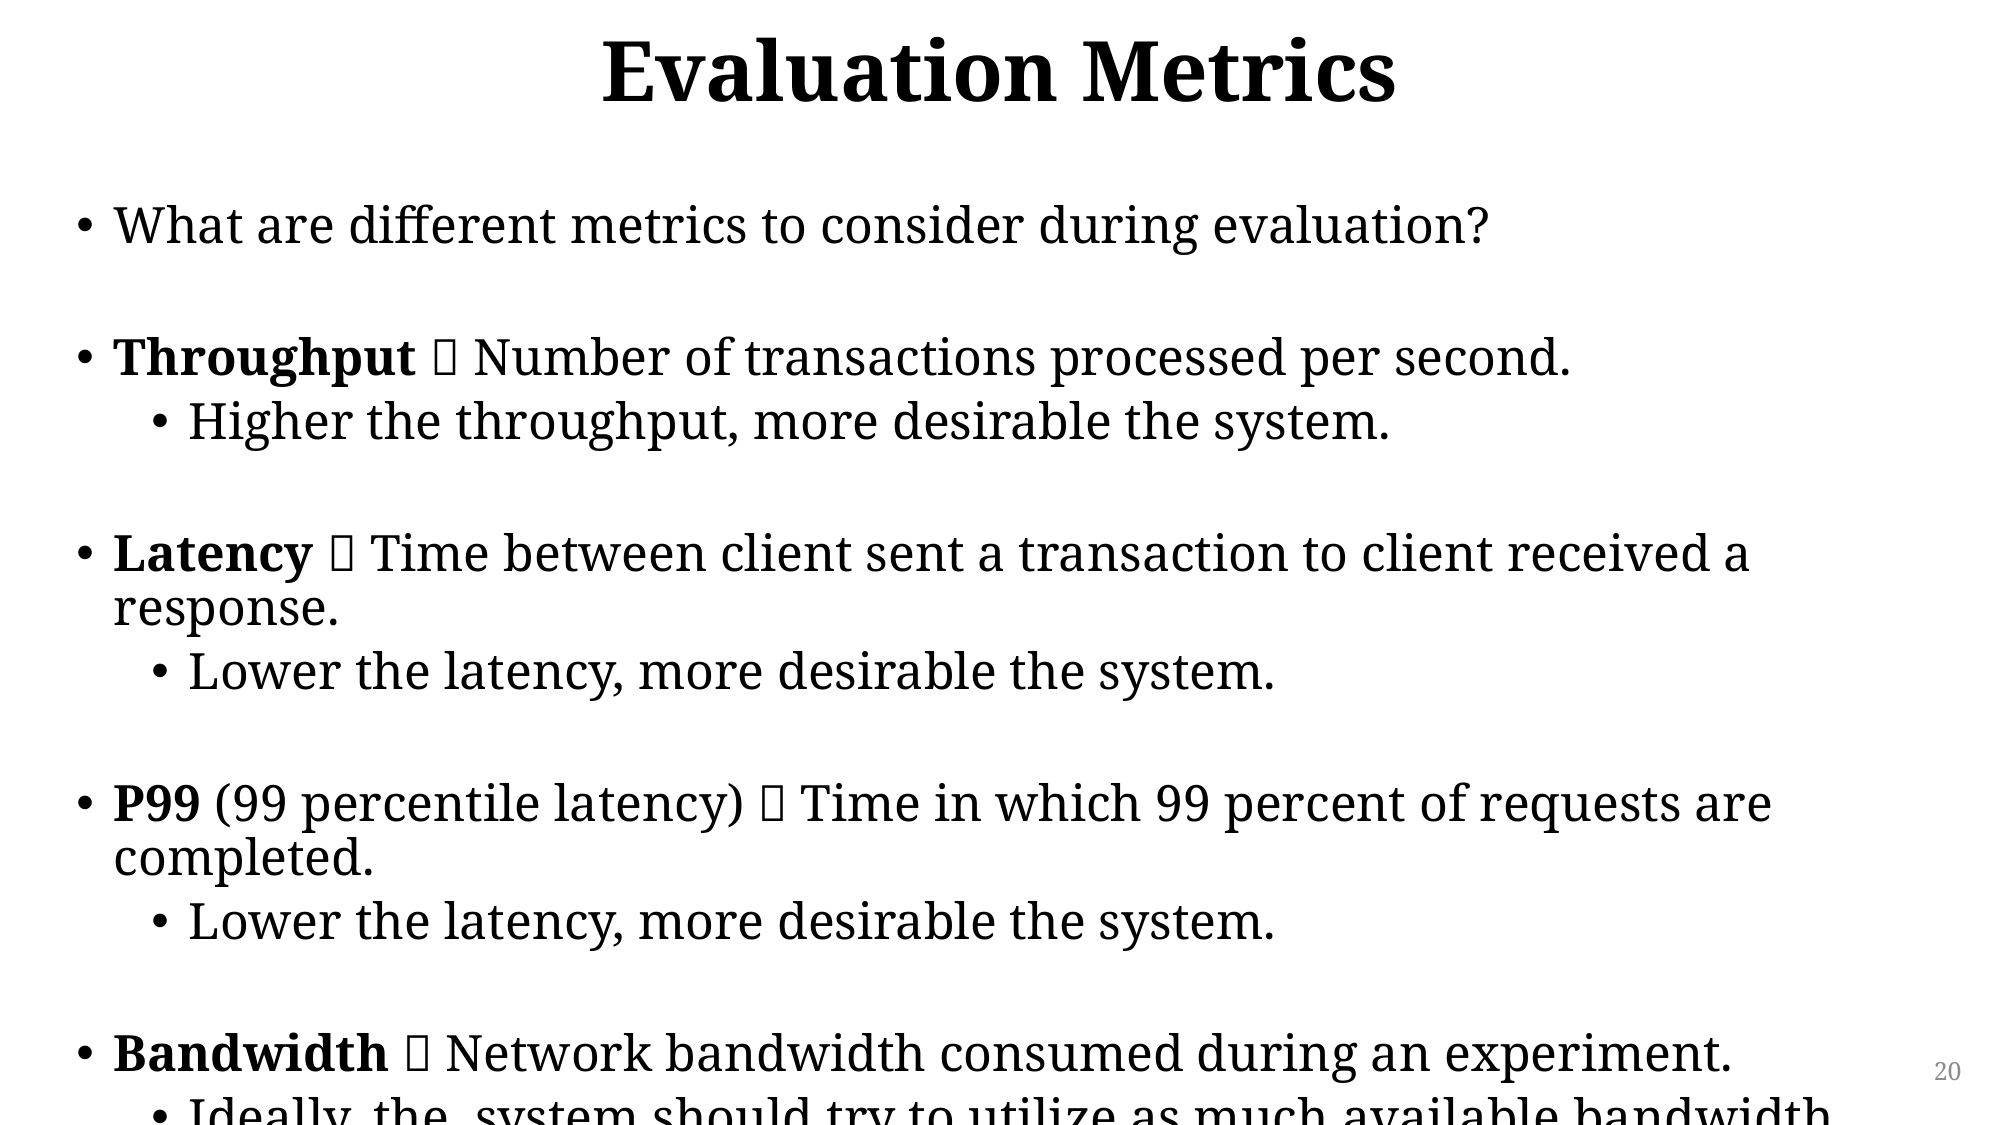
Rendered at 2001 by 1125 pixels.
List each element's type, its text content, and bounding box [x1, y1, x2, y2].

title Evaluation Metrics [137, 0, 1863, 149]
list What are different metrics to consider during evaluation? Throughput  Number of transactions processed per second. Higher the throughput, more desirable the system. Latency  Time between client sent a transaction to client received a response. Lower the latency, more desirable the system. P99 (99 percentile latency)  Time in which 99 percent of requests are completed. Lower the latency, more desirable the system. Bandwidth  Network bandwidth consumed during an experiment. Ideally, the system should try to utilize as much available bandwidth [61, 193, 2000, 1103]
